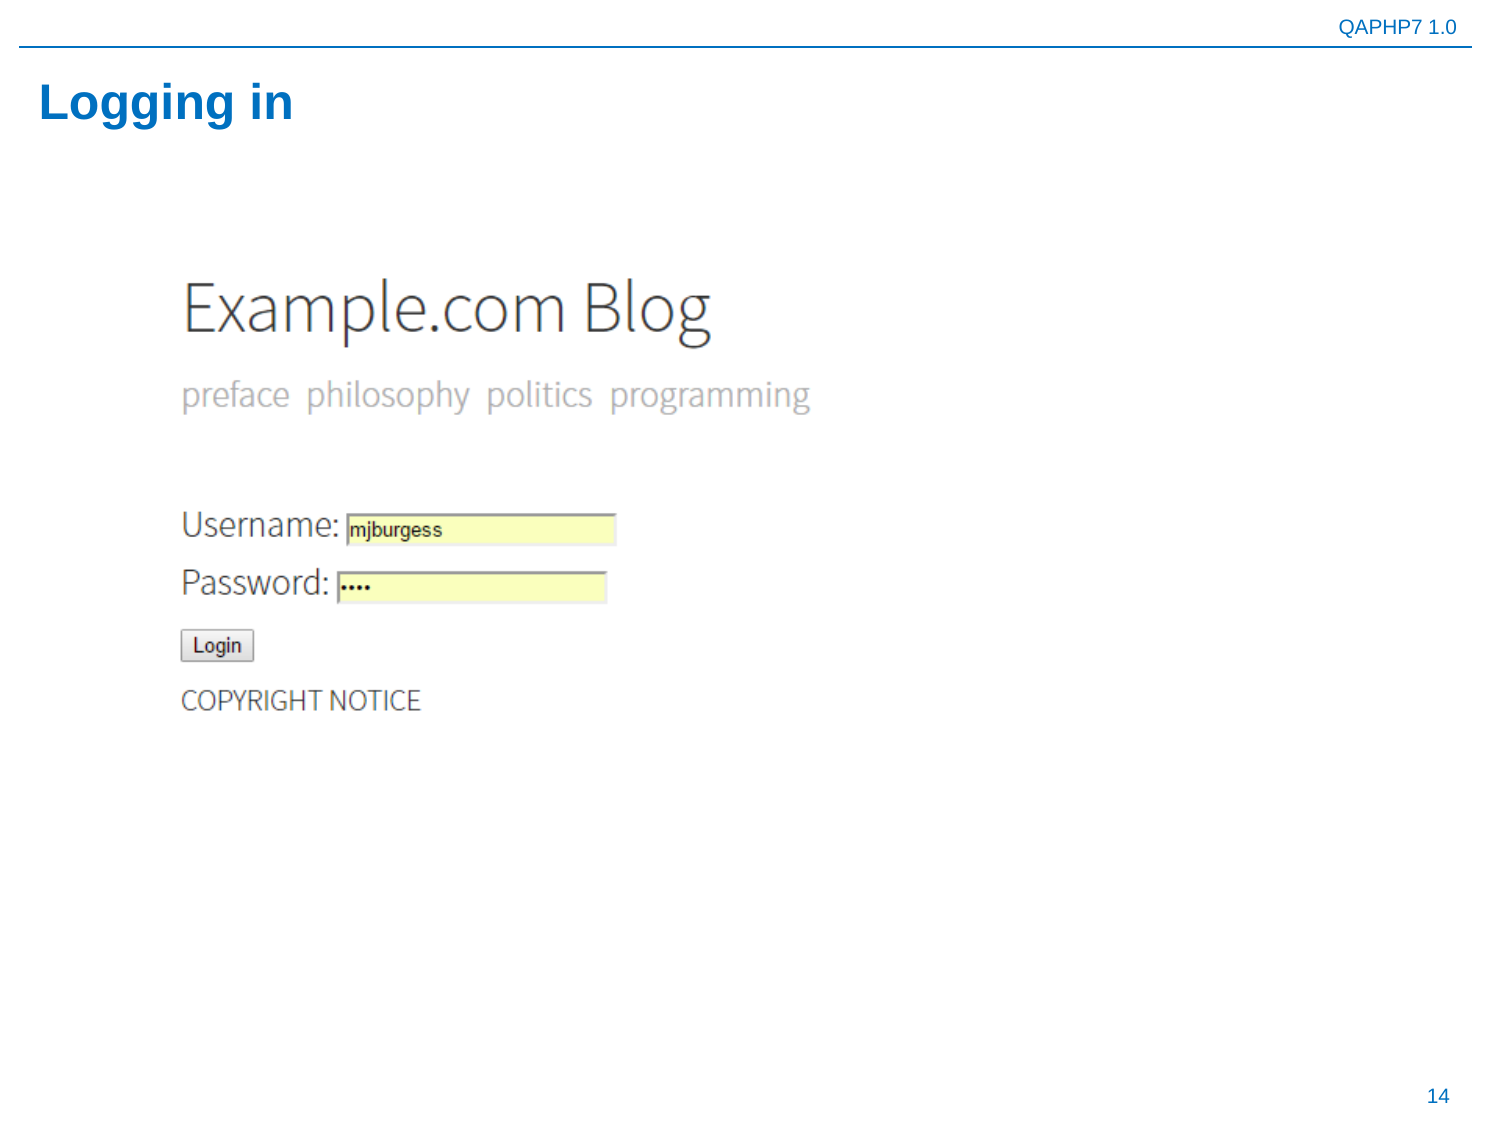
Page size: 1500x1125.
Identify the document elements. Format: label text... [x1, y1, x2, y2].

picture [23, 152, 1500, 861]
title Logging in [23, 58, 1465, 141]
